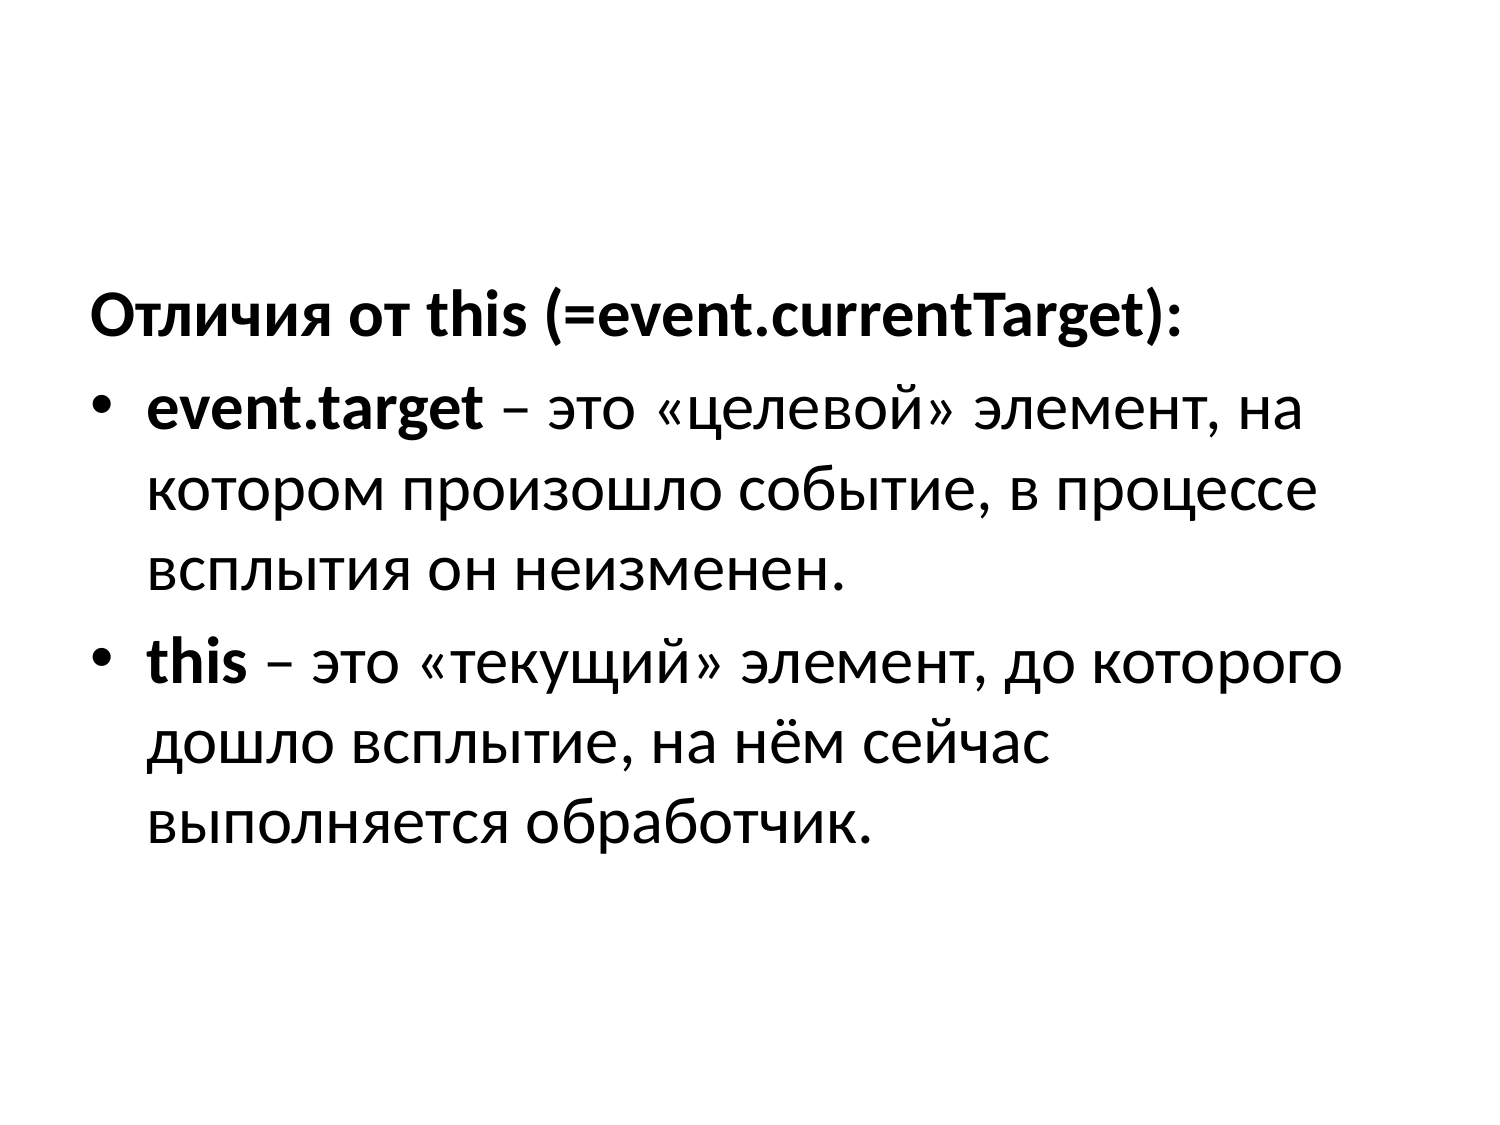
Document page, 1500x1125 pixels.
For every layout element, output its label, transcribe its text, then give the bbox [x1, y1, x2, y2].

list Отличия от this (=event.currentTarget): event.target – это «целевой» элемент, на котором произошло событие, в процессе всплытия он неизменен. this – это «текущий» элемент, до которого дошло всплытие, на нём сейчас выполняется обработчик. [75, 262, 1425, 1005]
